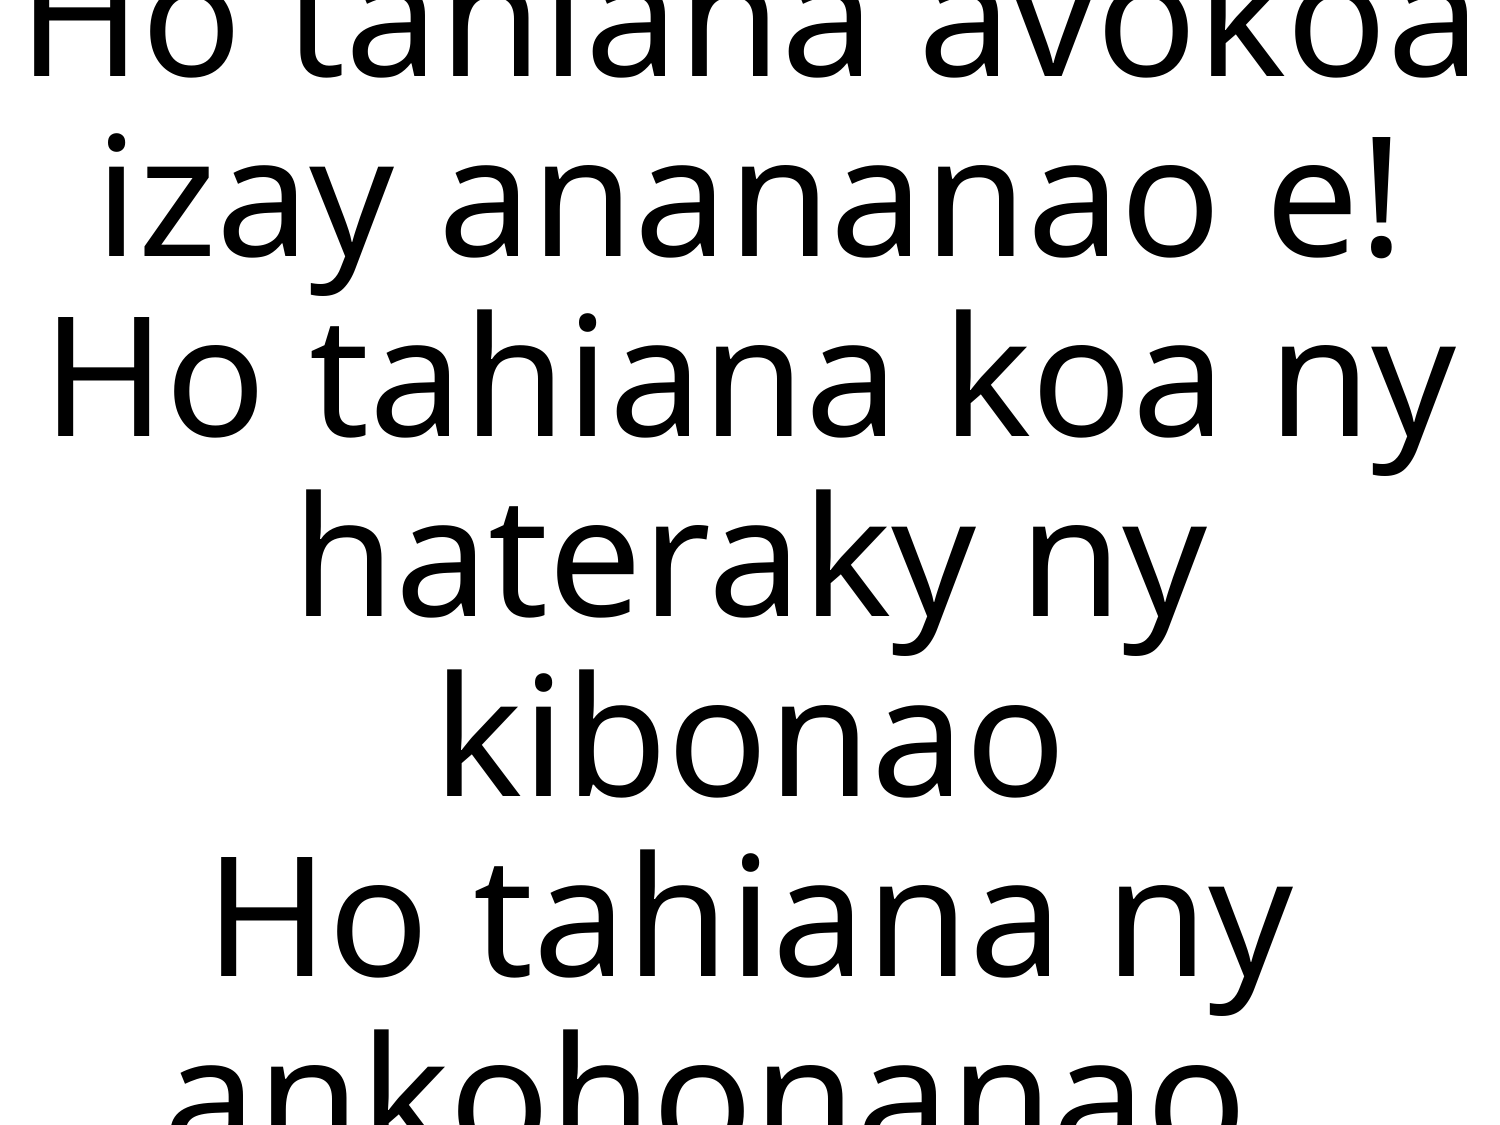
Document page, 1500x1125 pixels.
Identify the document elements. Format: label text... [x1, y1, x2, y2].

title Ho tahiana avokoa izay anananao e! Ho tahiana koa ny hateraky ny kibonao Ho tahiana ny ankohonanao. [0, 0, 1500, 1125]
